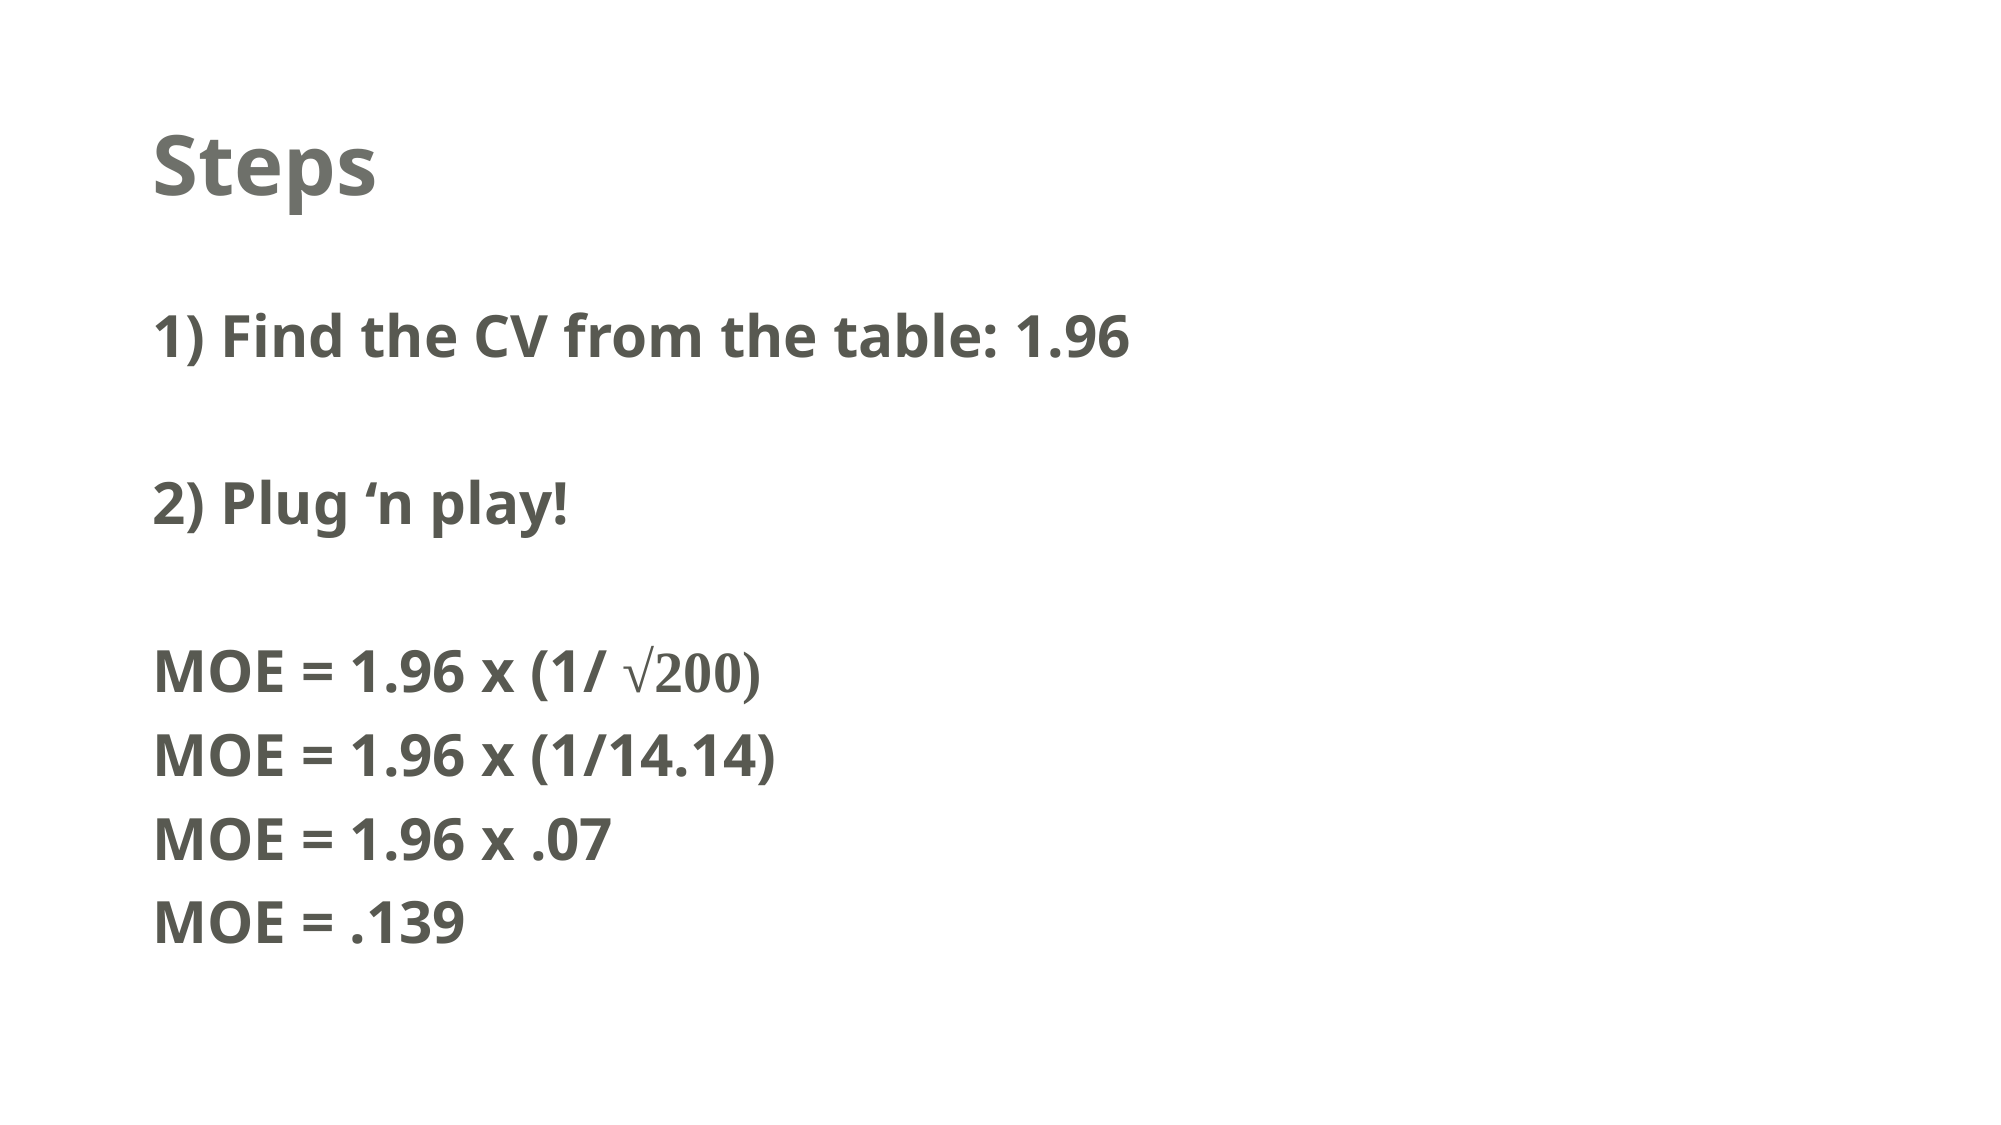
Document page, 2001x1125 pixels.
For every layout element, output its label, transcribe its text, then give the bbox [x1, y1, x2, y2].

list 1) Find the CV from the table: 1.96 2) Plug ‘n play! MOE = 1.96 x (1/ √200) MOE = 1.96 x (1/14.14) MOE = 1.96 x .07 MOE = .139 [137, 299, 1863, 1014]
title Steps [137, 59, 1863, 278]
